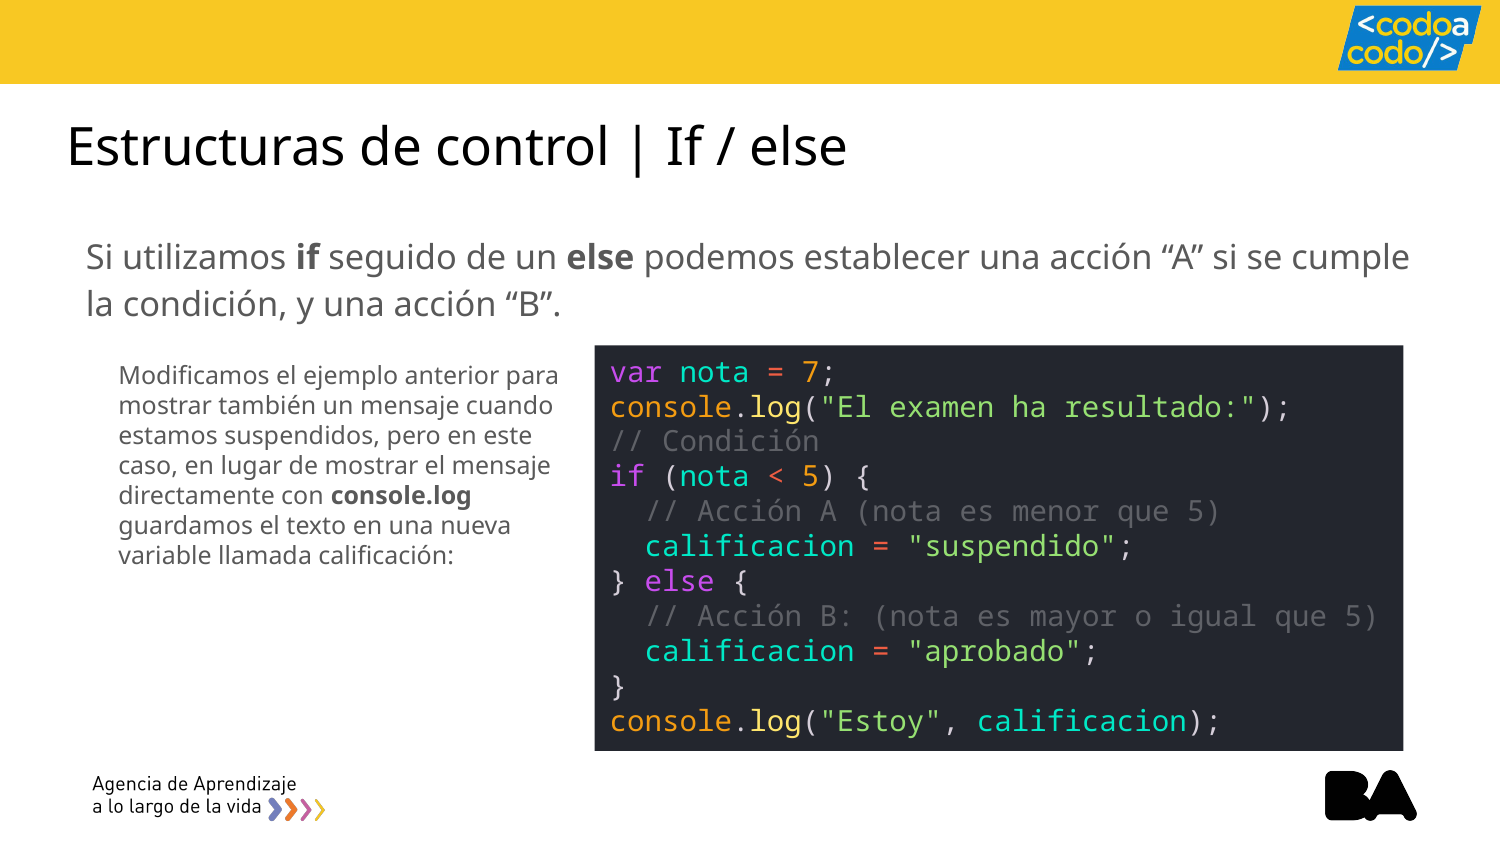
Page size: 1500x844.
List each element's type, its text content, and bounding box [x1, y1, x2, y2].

picture [70, 759, 344, 835]
picture [1325, 770, 1417, 821]
list Si utilizamos if seguido de un else podemos establecer una acción “A” si se cumple la condición, y una acción “B”. [70, 214, 1430, 759]
title Estructuras de control | If / else [51, 98, 1446, 192]
text_box var nota = 7; console.log("El examen ha resultado:"); // Condición if (nota < 5) { // Acción A (nota es menor que 5) calificacion = "suspendido"; } else { // Acción B: (nota es mayor o igual que 5) calificacion = "aprobado"; } console.log("Estoy", calificacion); [594, 345, 1404, 751]
picture [1337, 5, 1482, 71]
text_box Modificamos el ejemplo anterior para mostrar también un mensaje cuando estamos suspendidos, pero en este caso, en lugar de mostrar el mensaje directamente con console.log guardamos el texto en una nueva variable llamada calificación: [103, 344, 584, 585]
